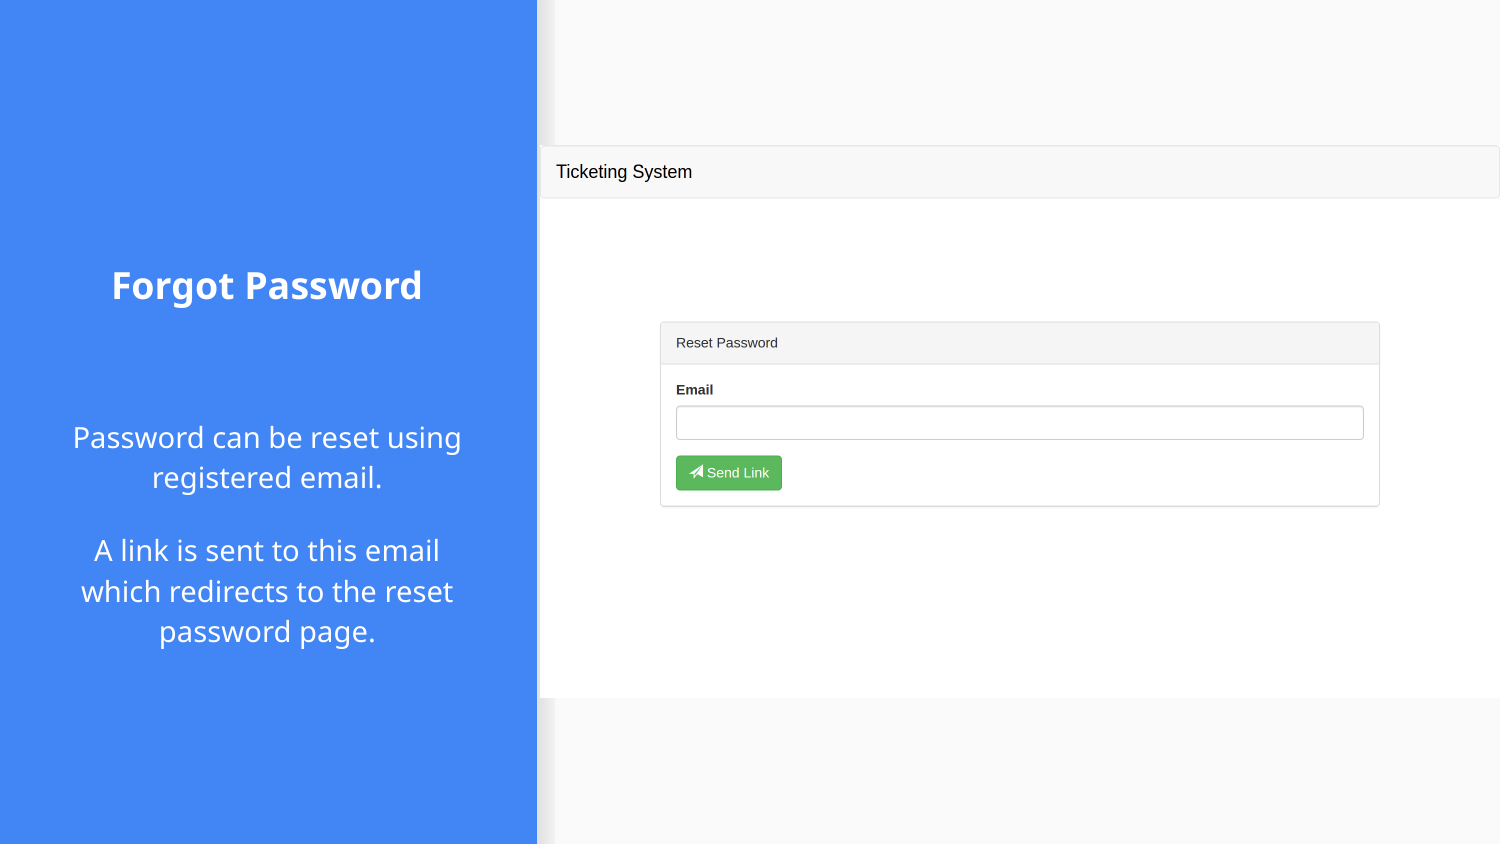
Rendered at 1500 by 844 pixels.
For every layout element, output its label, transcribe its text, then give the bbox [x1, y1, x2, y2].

list Forgot Password Password can be reset using registered email. A link is sent to this email which redirects to the reset password page. [37, 240, 498, 760]
picture [540, 145, 1500, 699]
